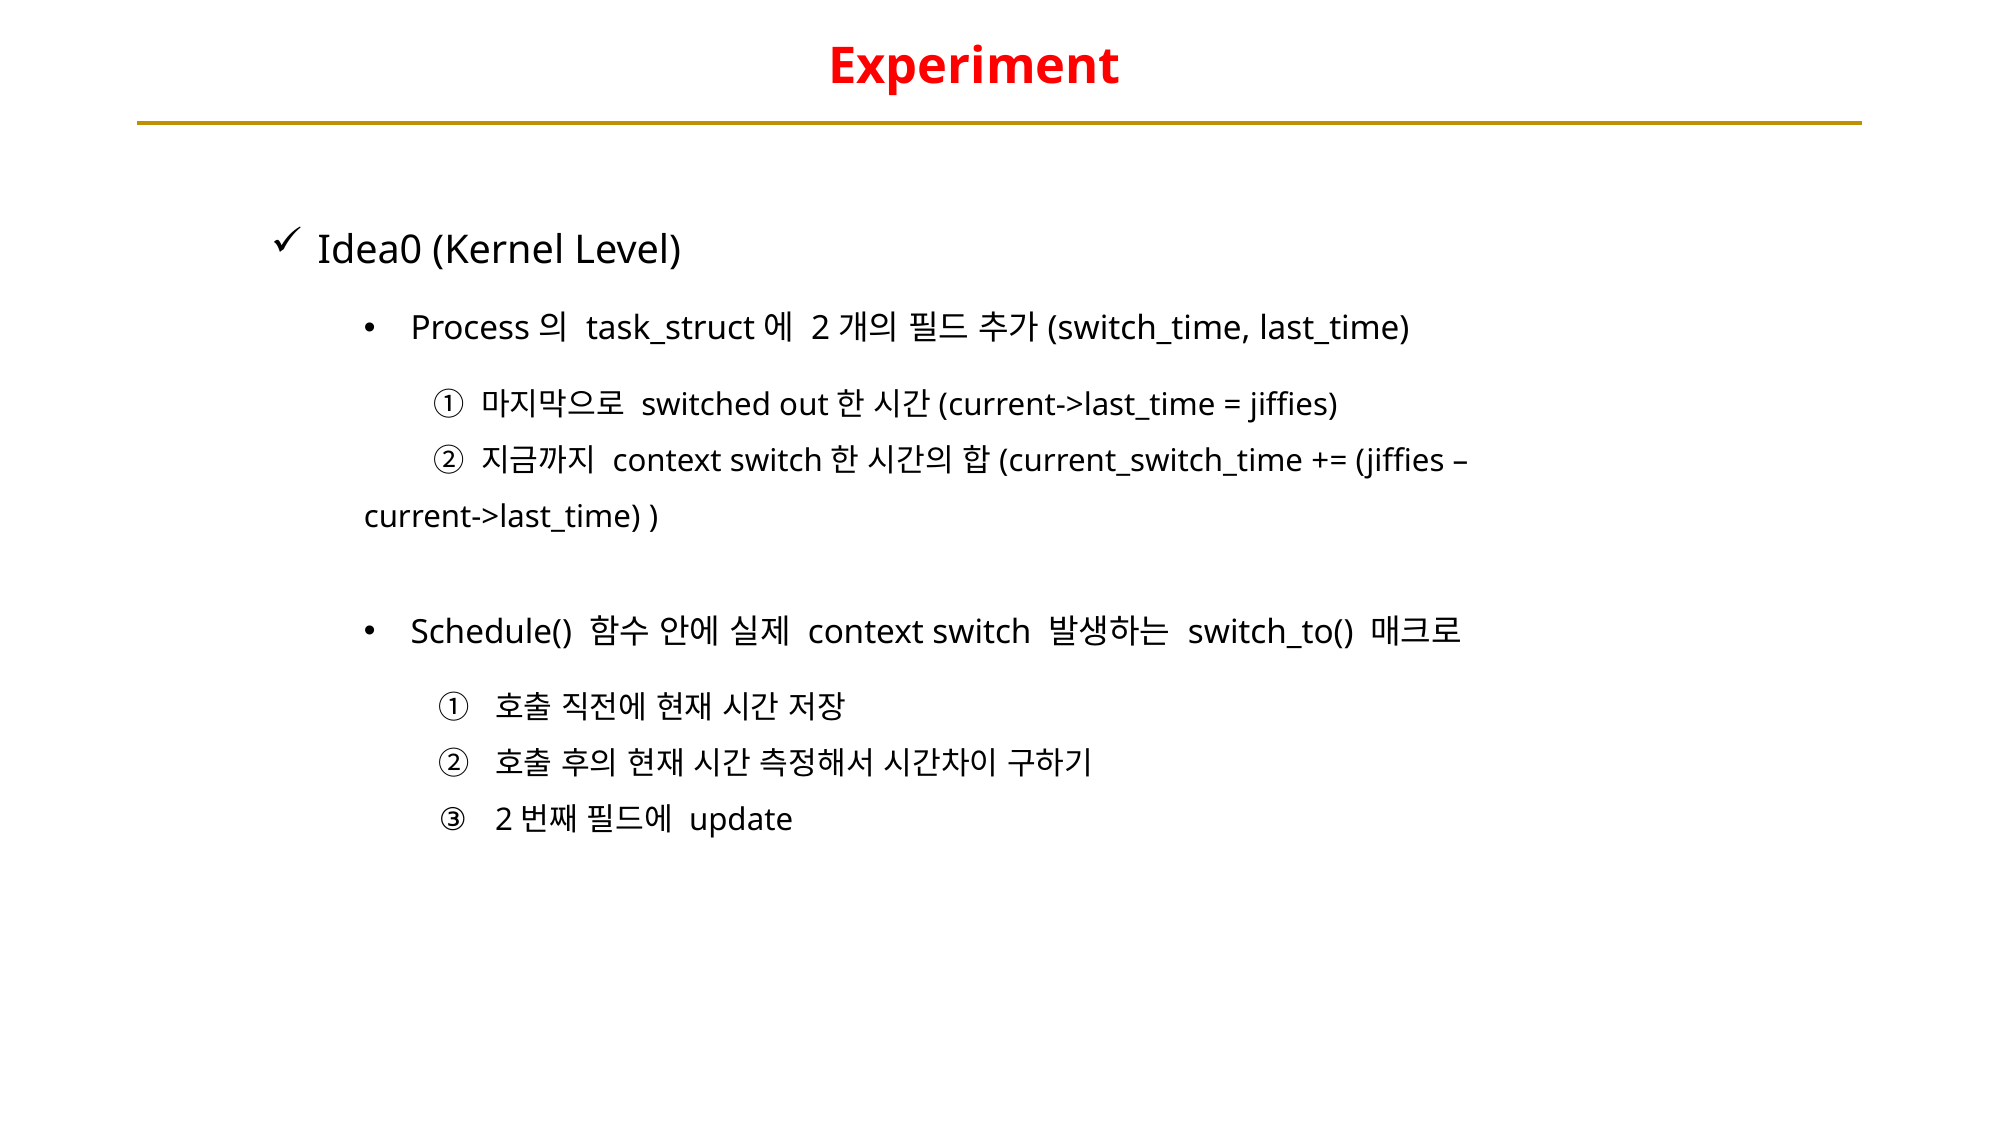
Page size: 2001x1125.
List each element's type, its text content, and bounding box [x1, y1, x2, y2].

text_box Process의 task_struct에 2개의 필드 추가(switch_time, last_time) ① 마지막으로 switched out한 시간(current->last_time = jiffies) ② 지금까지 context switch한 시간의 합(current_switch_time += (jiffies – current->last_time) ) Schedule() 함수 안에 실제 context switch 발생하는 switch_to() 매크로 호출 직전에 현재 시간 저장 호출 후의 현재 시간 측정해서 시간차이 구하기 2번째 필드에 update [349, 279, 1518, 863]
text_box Experiment [813, 31, 1187, 103]
text_box Idea0 (Kernel Level) [256, 169, 1909, 279]
